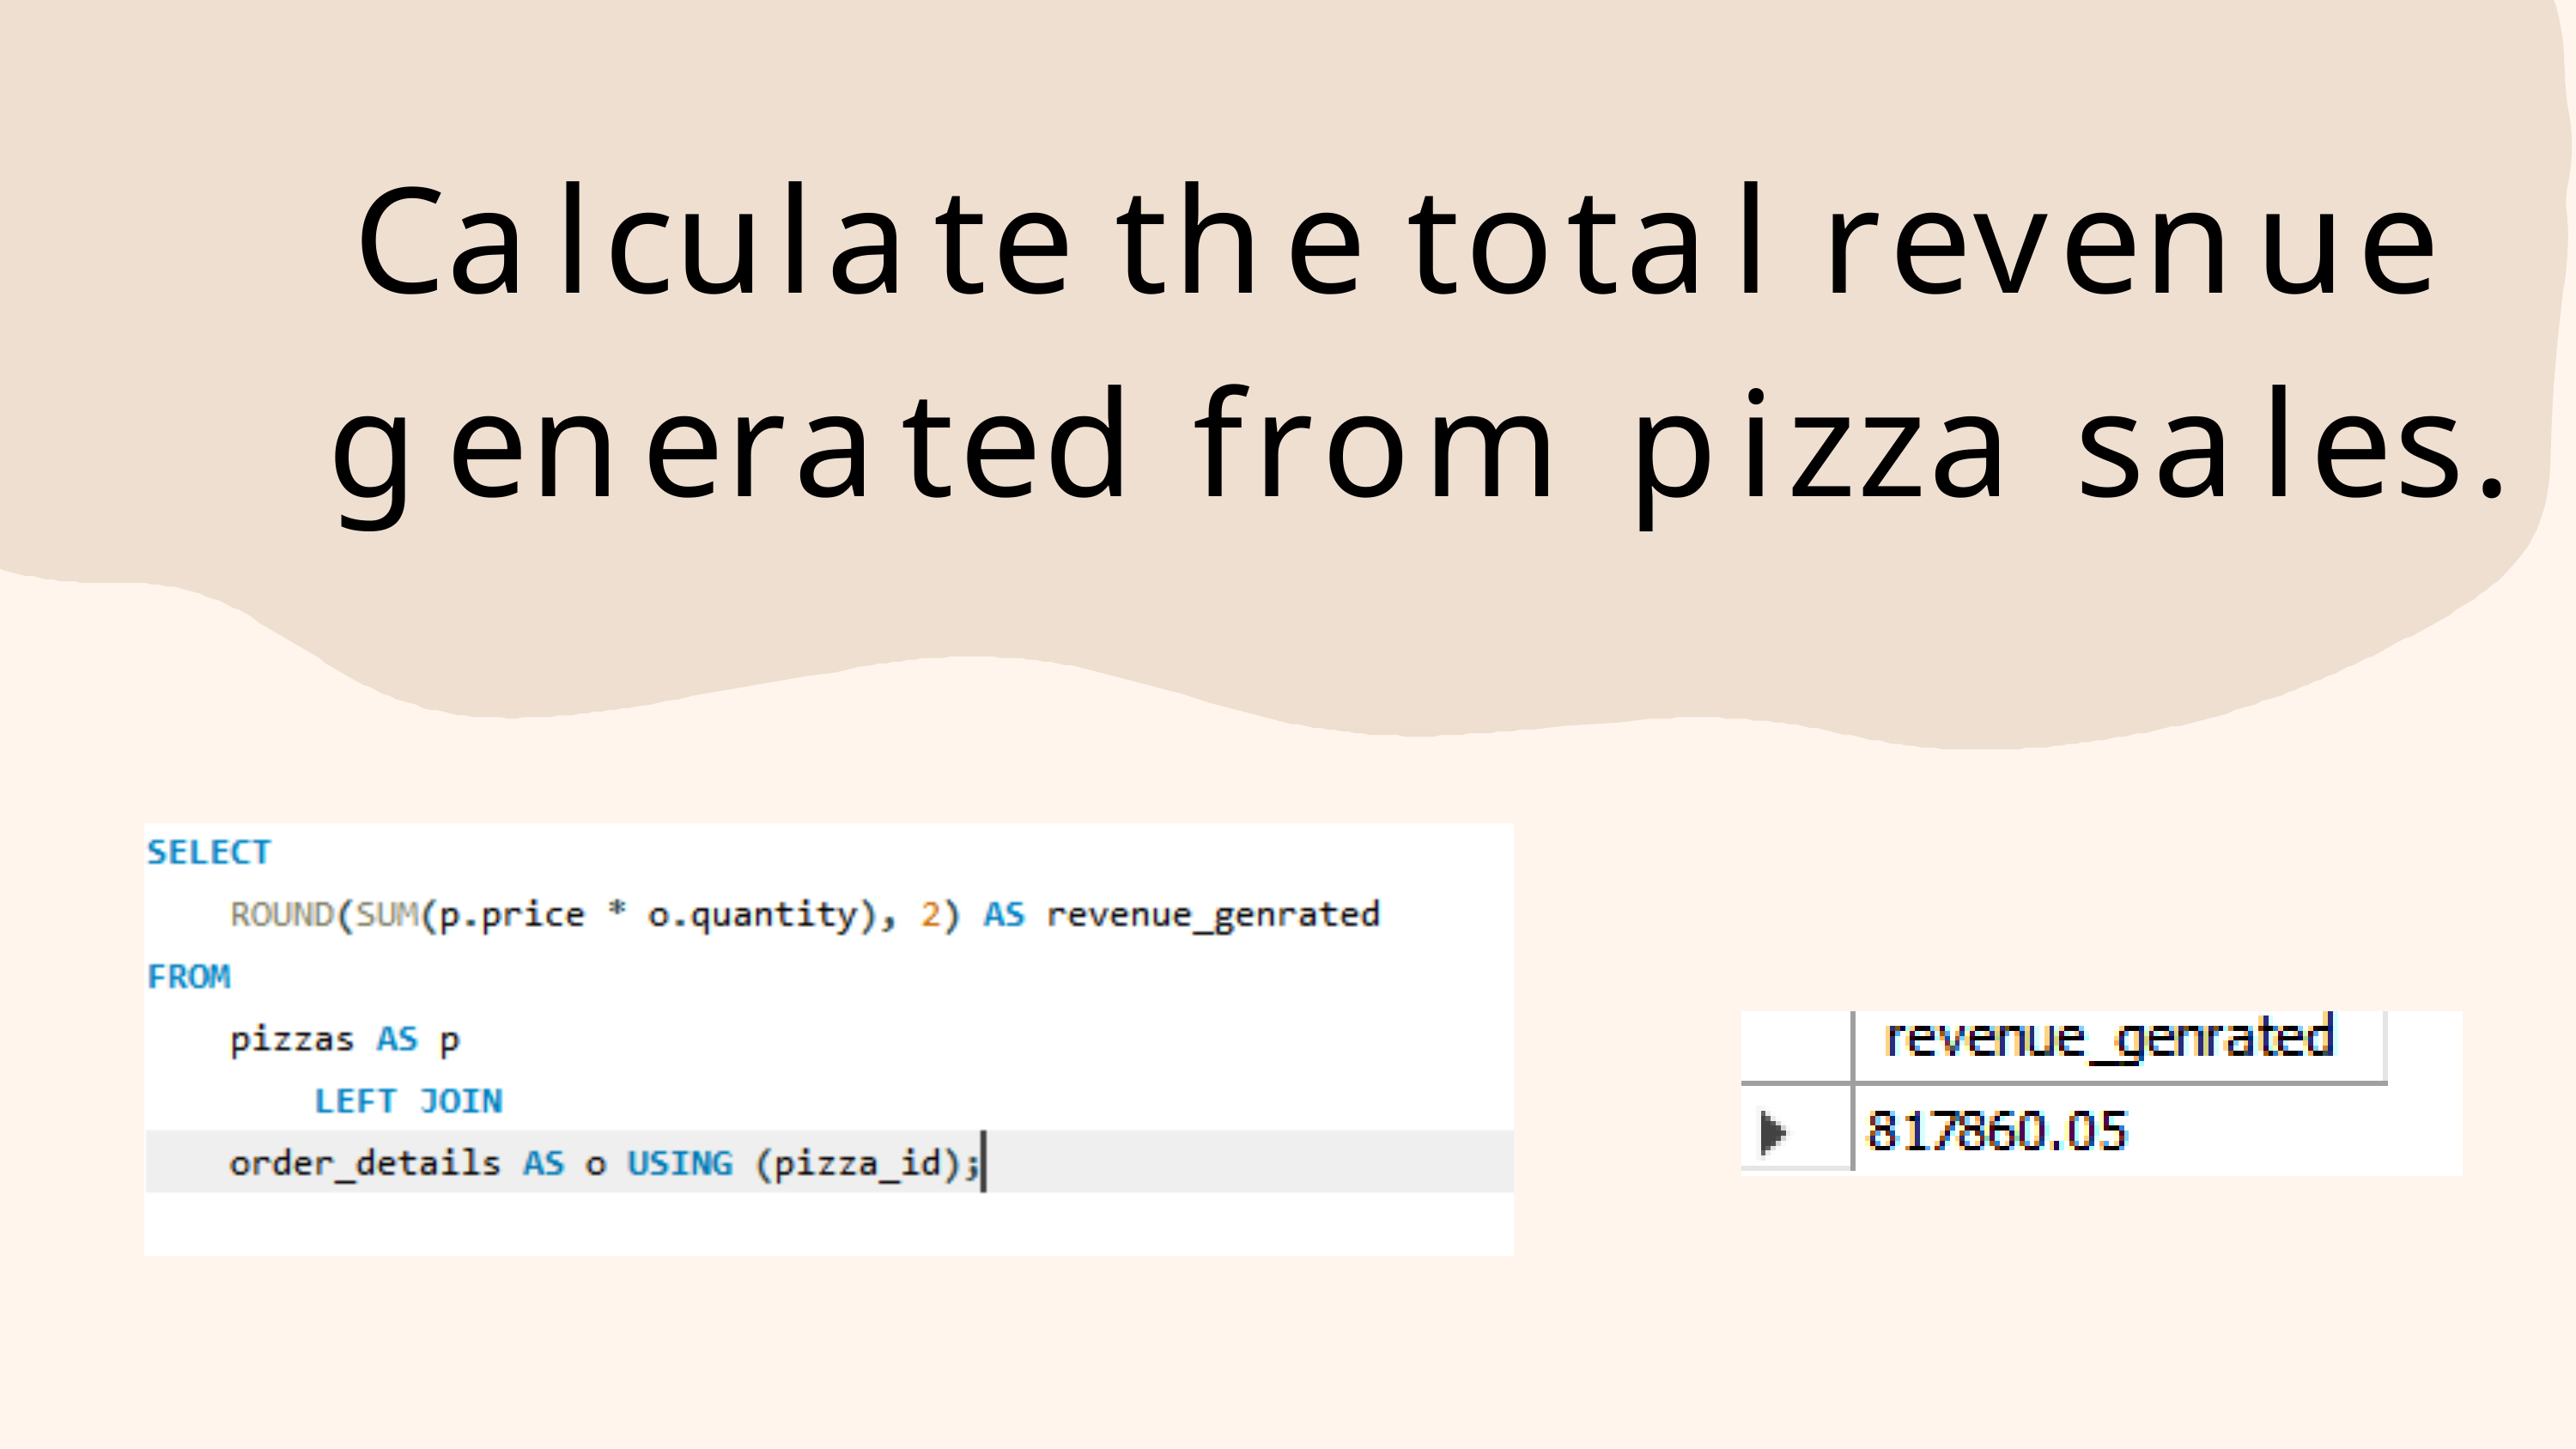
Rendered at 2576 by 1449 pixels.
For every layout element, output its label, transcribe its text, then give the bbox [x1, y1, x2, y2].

picture [144, 823, 1514, 1256]
picture [1741, 1011, 2463, 1176]
title Calculate the total revenue generated from pizza sales. [17, 116, 2559, 526]
